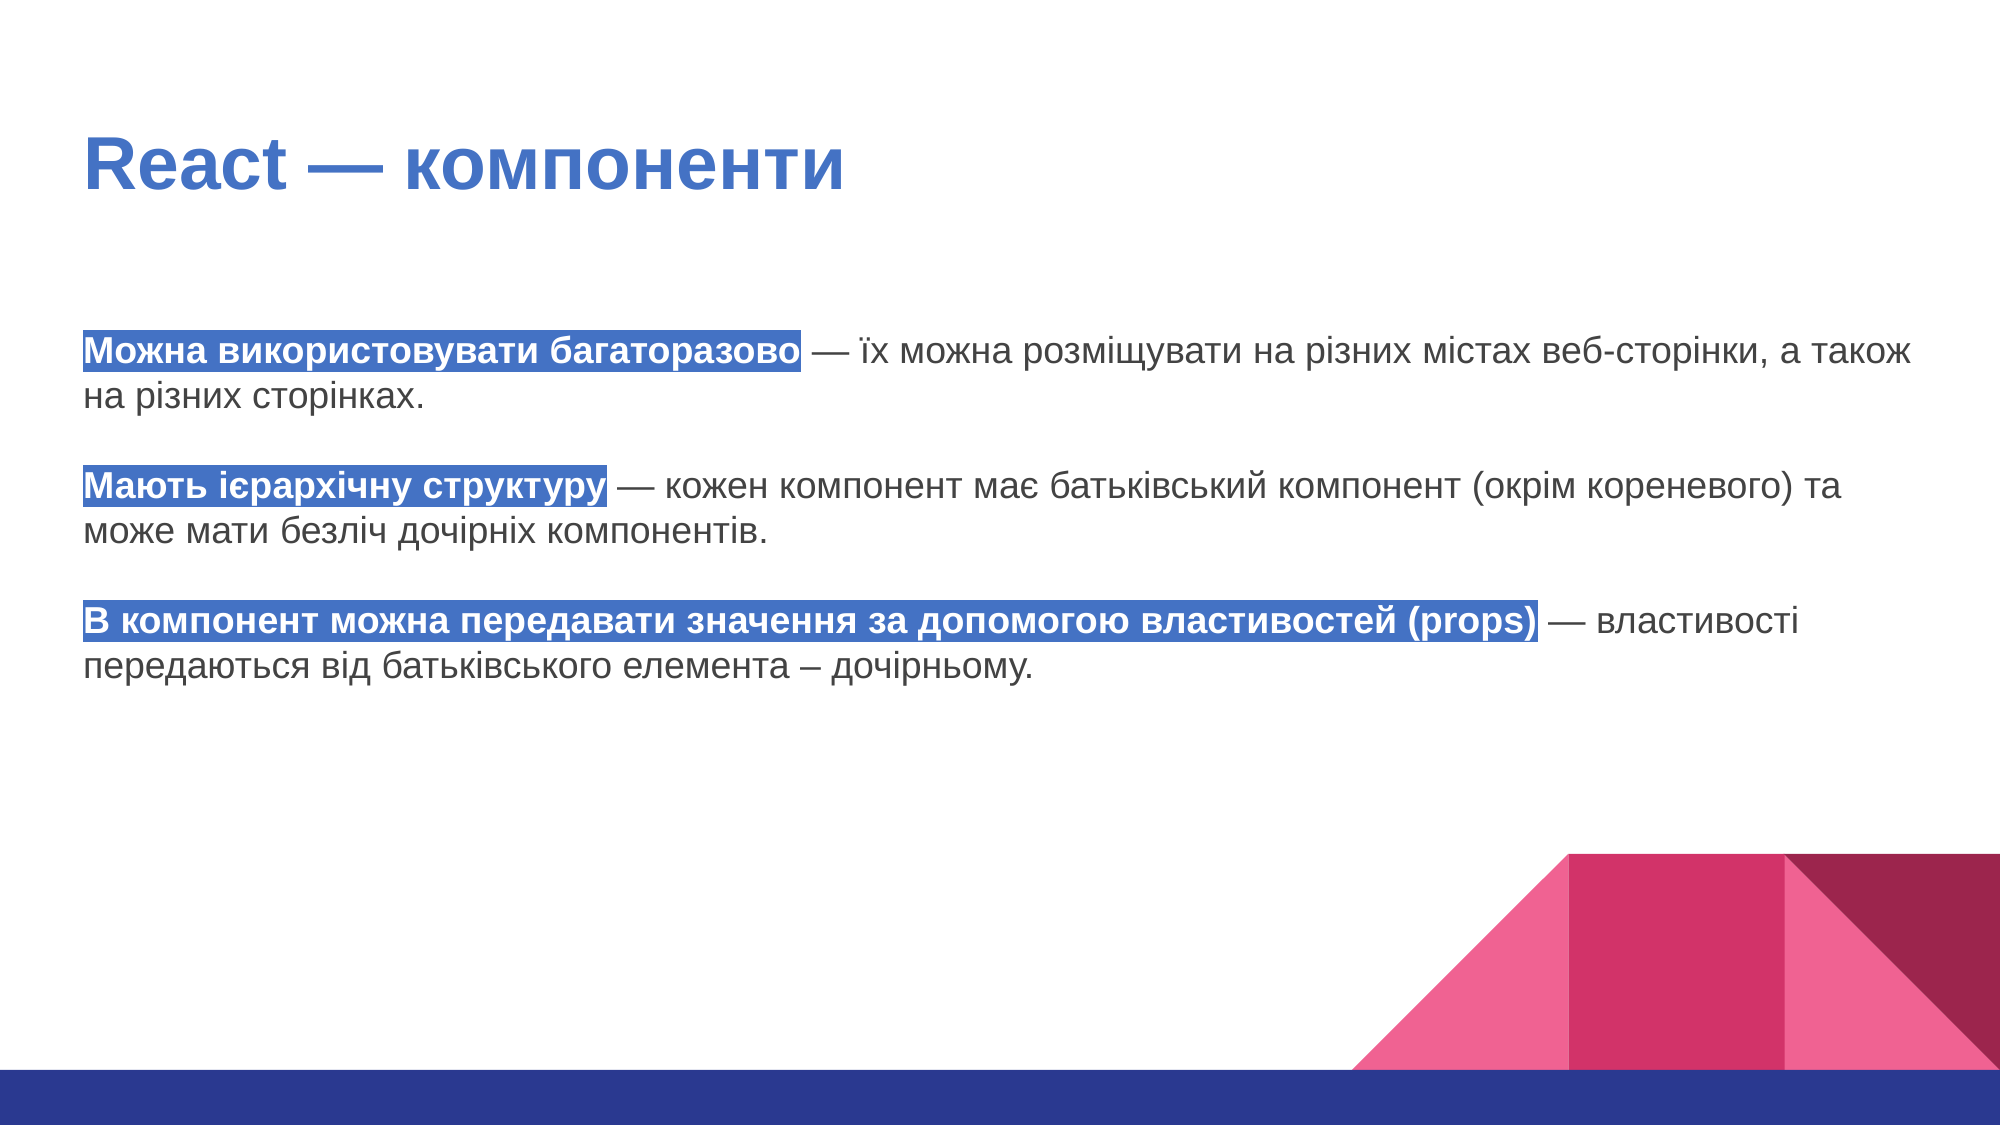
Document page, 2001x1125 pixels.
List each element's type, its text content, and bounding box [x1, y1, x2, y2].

text_box React — компоненти [68, 99, 1932, 233]
text_box Можна використовувати багаторазово — їх можна розміщувати на різних містах веб-сторінки, а також на різних сторінках. Мають ієрархічну структуру — кожен компонент має батьківський компонент (окрім кореневого) та може мати безліч дочірніх компонентів. В компонент можна передавати значення за допомогою властивостей (props) — властивості передаються від батьківського елемента – дочірньому. [68, 319, 1932, 694]
